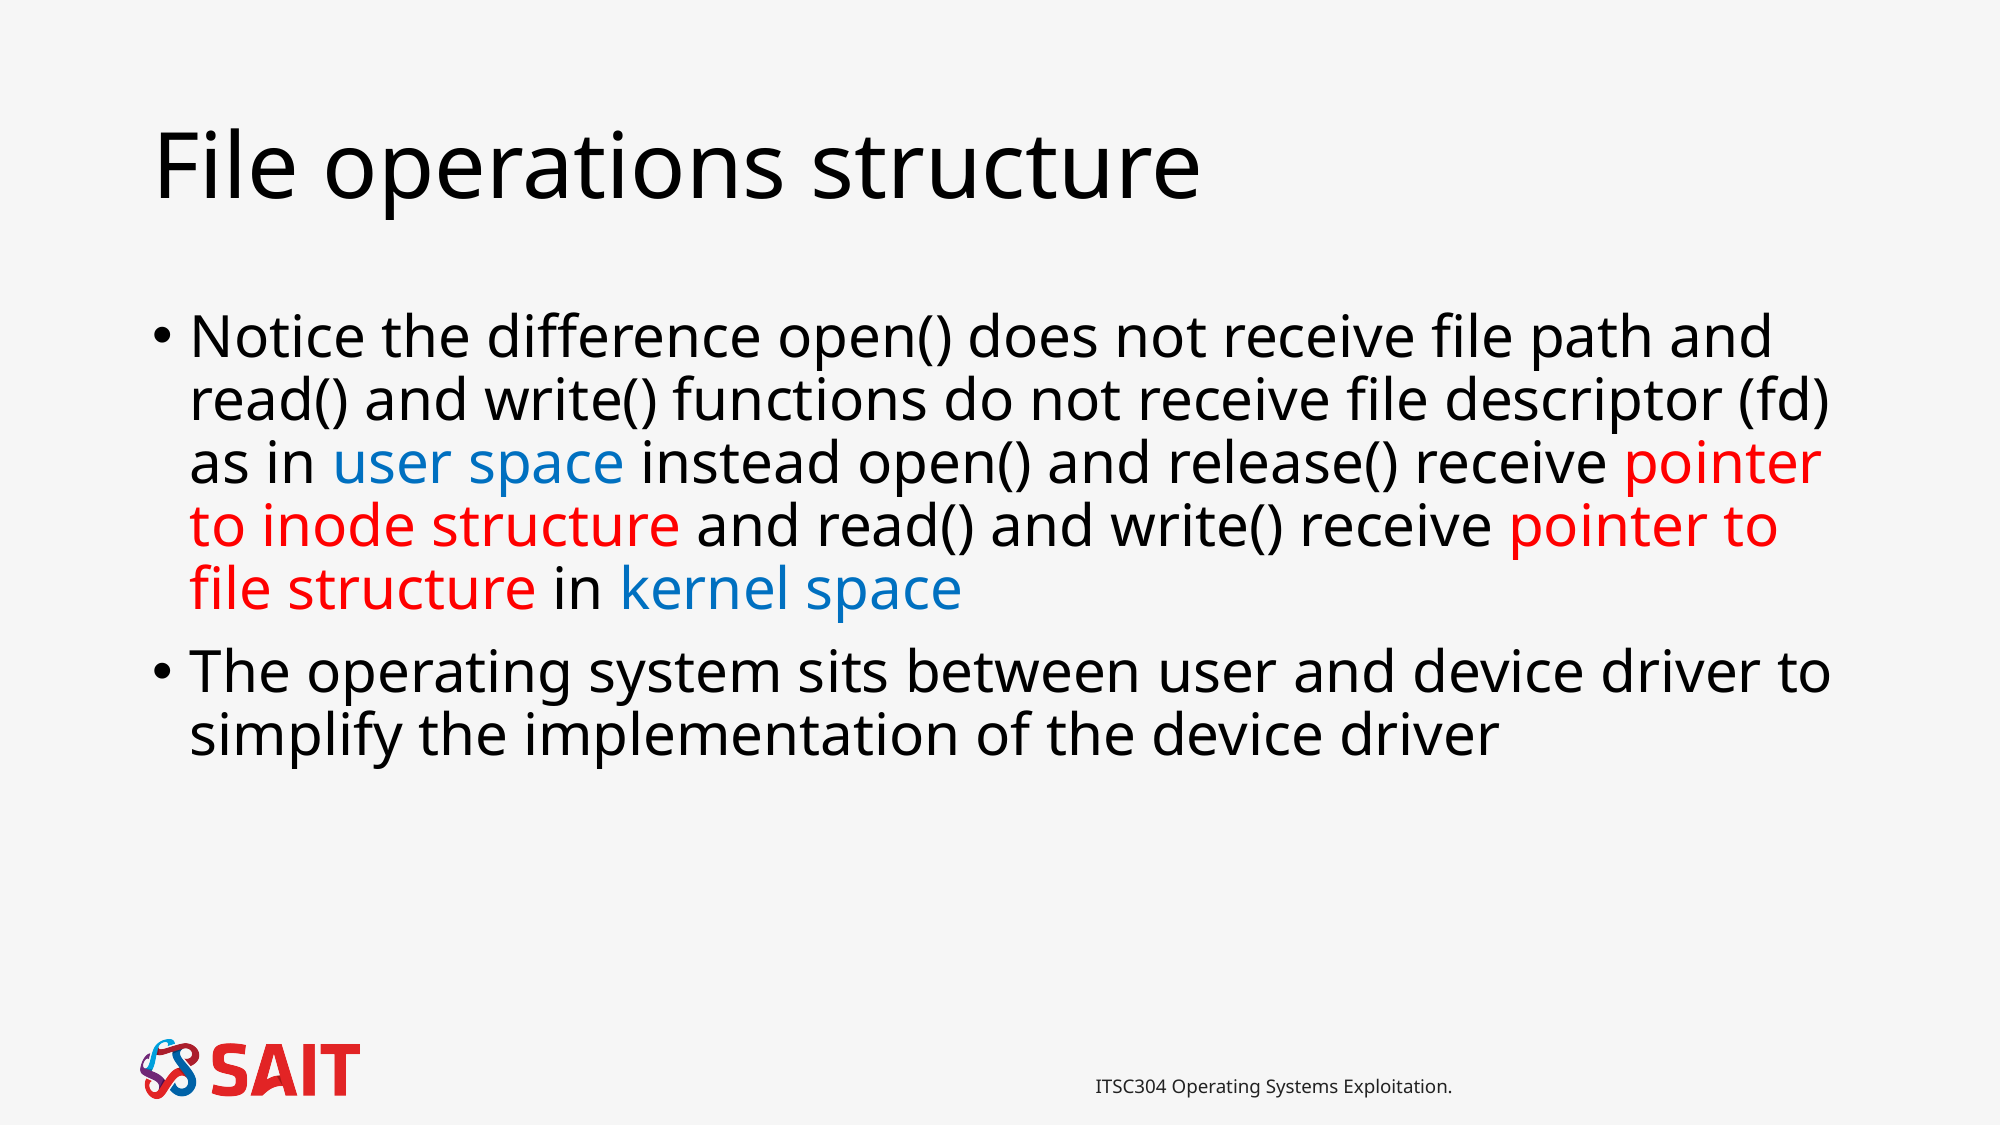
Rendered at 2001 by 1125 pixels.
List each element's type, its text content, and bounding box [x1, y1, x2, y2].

list Notice the difference open() does not receive file path and read() and write() functions do not receive file descriptor (fd) as in user space instead open() and release() receive pointer to inode structure and read() and write() receive pointer to file structure in kernel space The operating system sits between user and device driver to simplify the implementation of the device driver [137, 299, 1863, 1014]
footer ITSC304 Operating Systems Exploitation. [858, 1048, 1690, 1109]
title File operations structure [137, 59, 1863, 278]
picture [114, 1013, 386, 1125]
